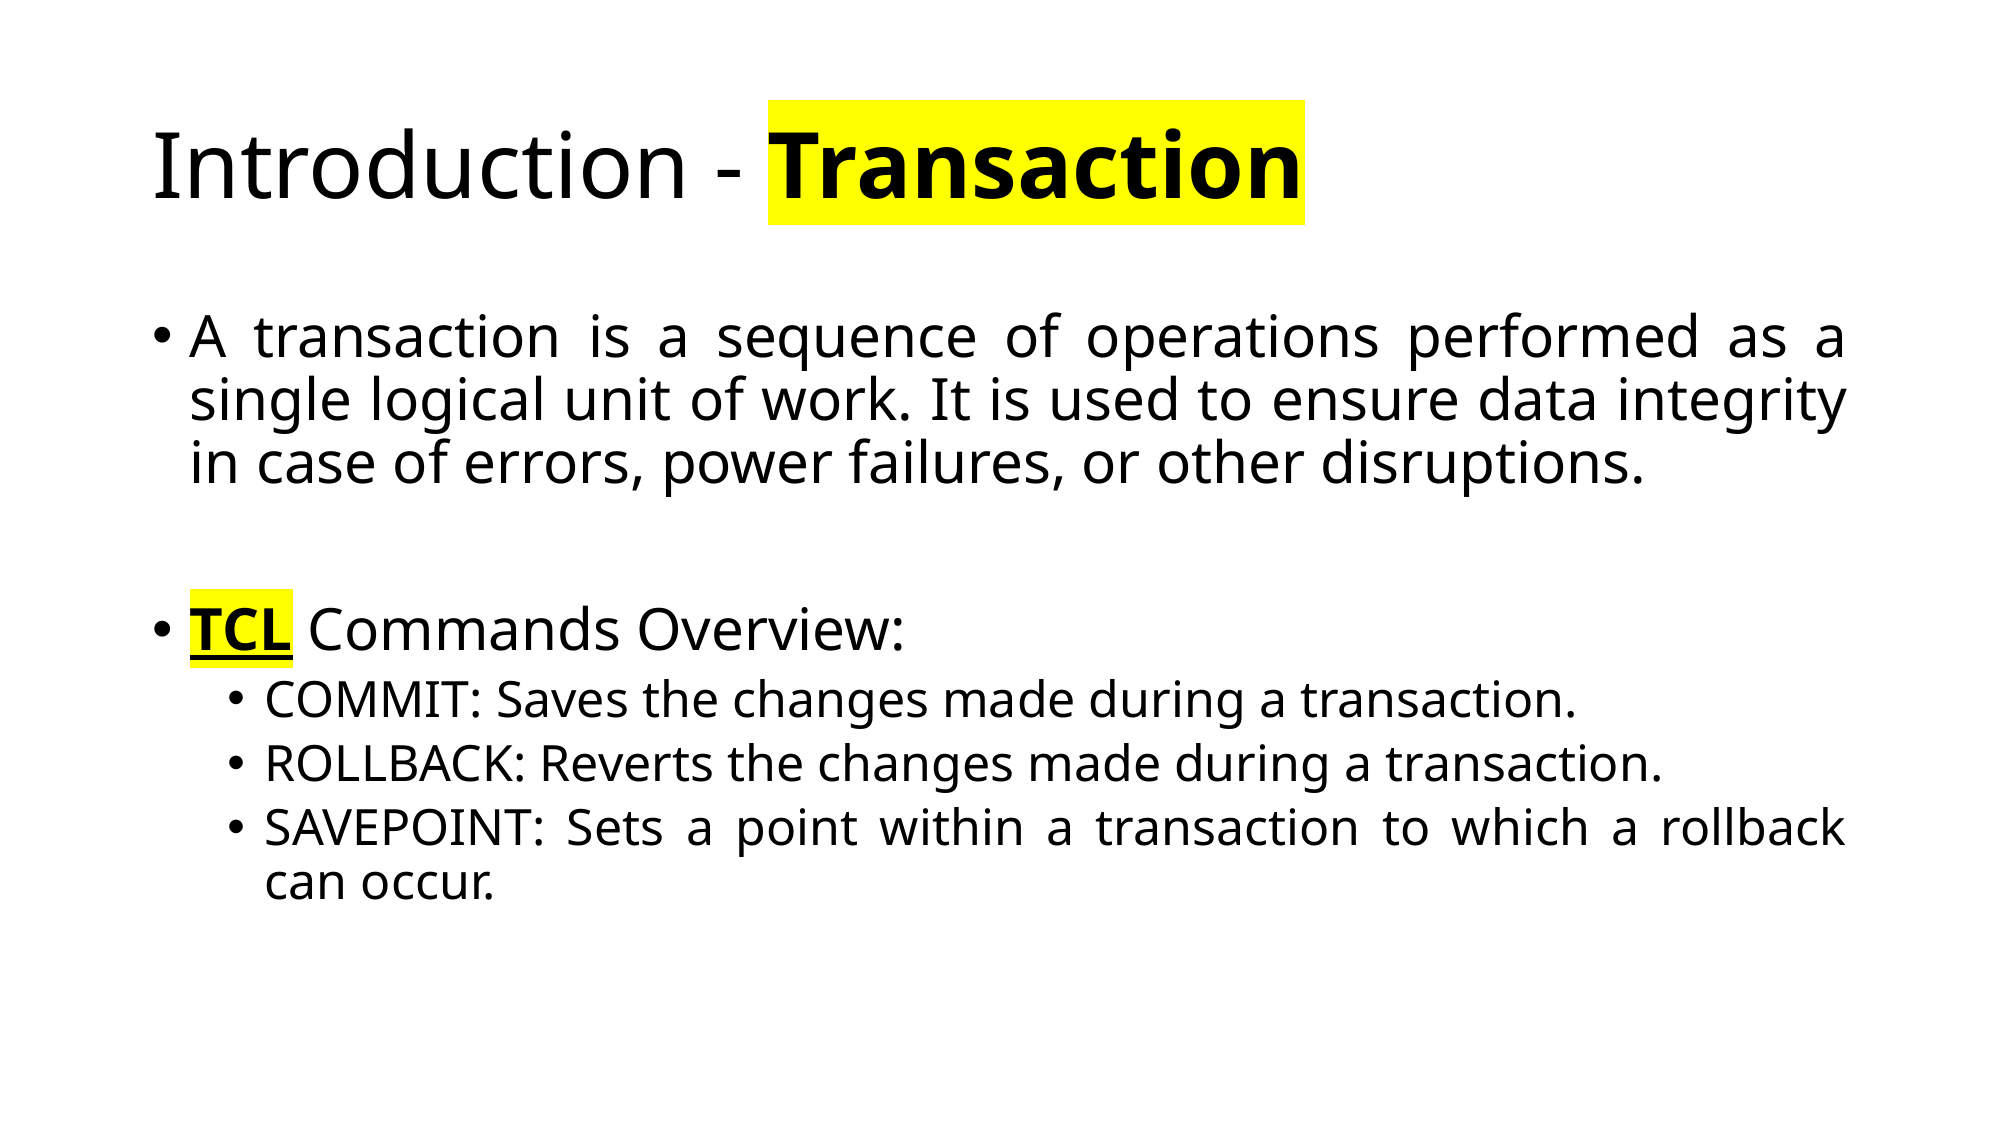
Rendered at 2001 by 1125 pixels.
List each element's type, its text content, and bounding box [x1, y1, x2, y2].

list A transaction is a sequence of operations performed as a single logical unit of work. It is used to ensure data integrity in case of errors, power failures, or other disruptions. TCL Commands Overview: COMMIT: Saves the changes made during a transaction. ROLLBACK: Reverts the changes made during a transaction. SAVEPOINT: Sets a point within a transaction to which a rollback can occur. [137, 299, 1863, 1014]
title Introduction - Transaction [137, 59, 1863, 278]
